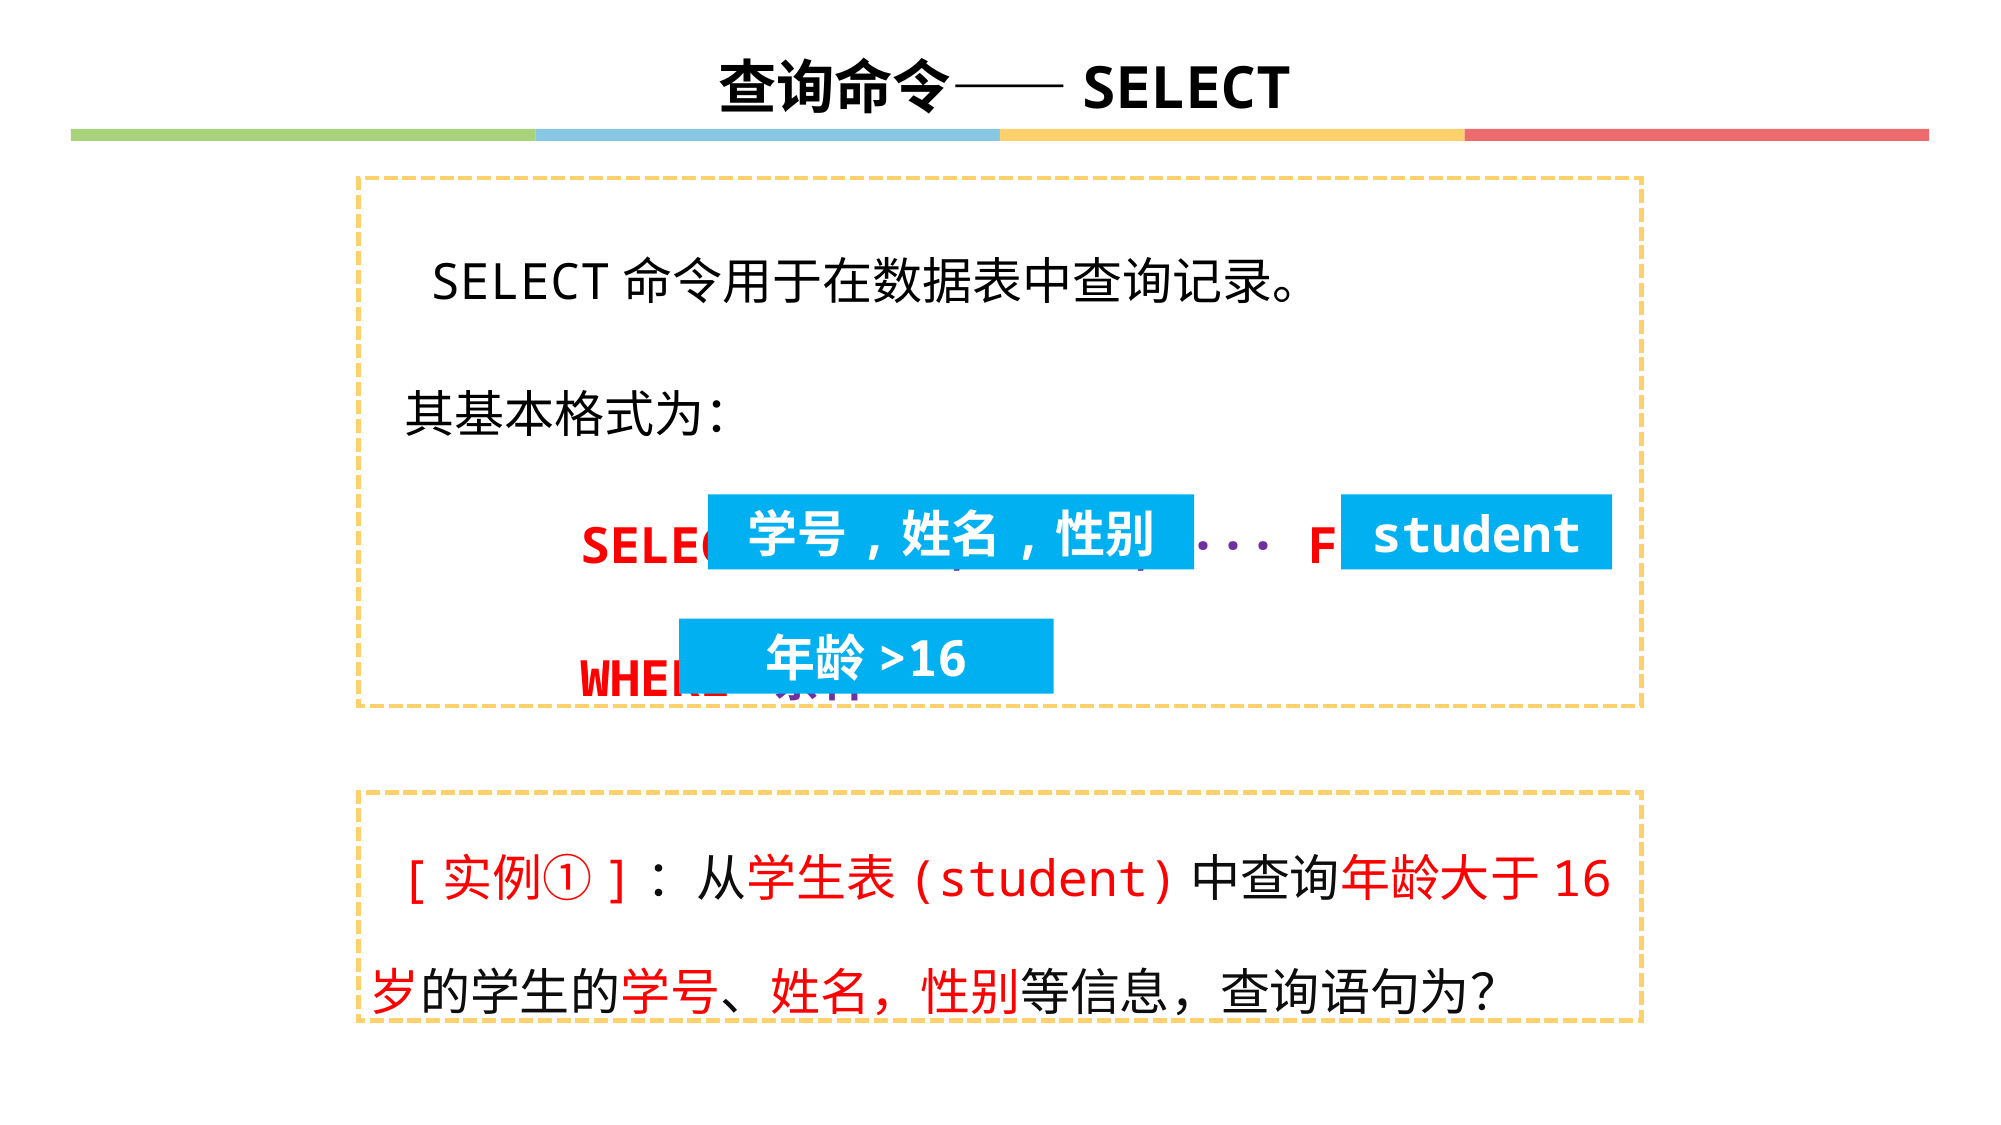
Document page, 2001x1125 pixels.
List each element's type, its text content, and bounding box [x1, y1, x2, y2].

text_box [实例①]：从学生表(student)中查询年龄大于16岁的学生的学号、姓名，性别等信息，查询语句为？ [358, 792, 1642, 1021]
text_box 年龄>16 [679, 618, 1054, 694]
text_box SELECT命令用于在数据表中查询记录。 其基本格式为： SELECT 字段1,字段2, ··· FROM 表名 WHERE 条件 [358, 178, 1642, 706]
text_box student [1341, 494, 1613, 570]
text_box 学号,姓名,性别 [707, 494, 1195, 570]
text_box 查询命令——SELECT [448, 49, 1562, 120]
